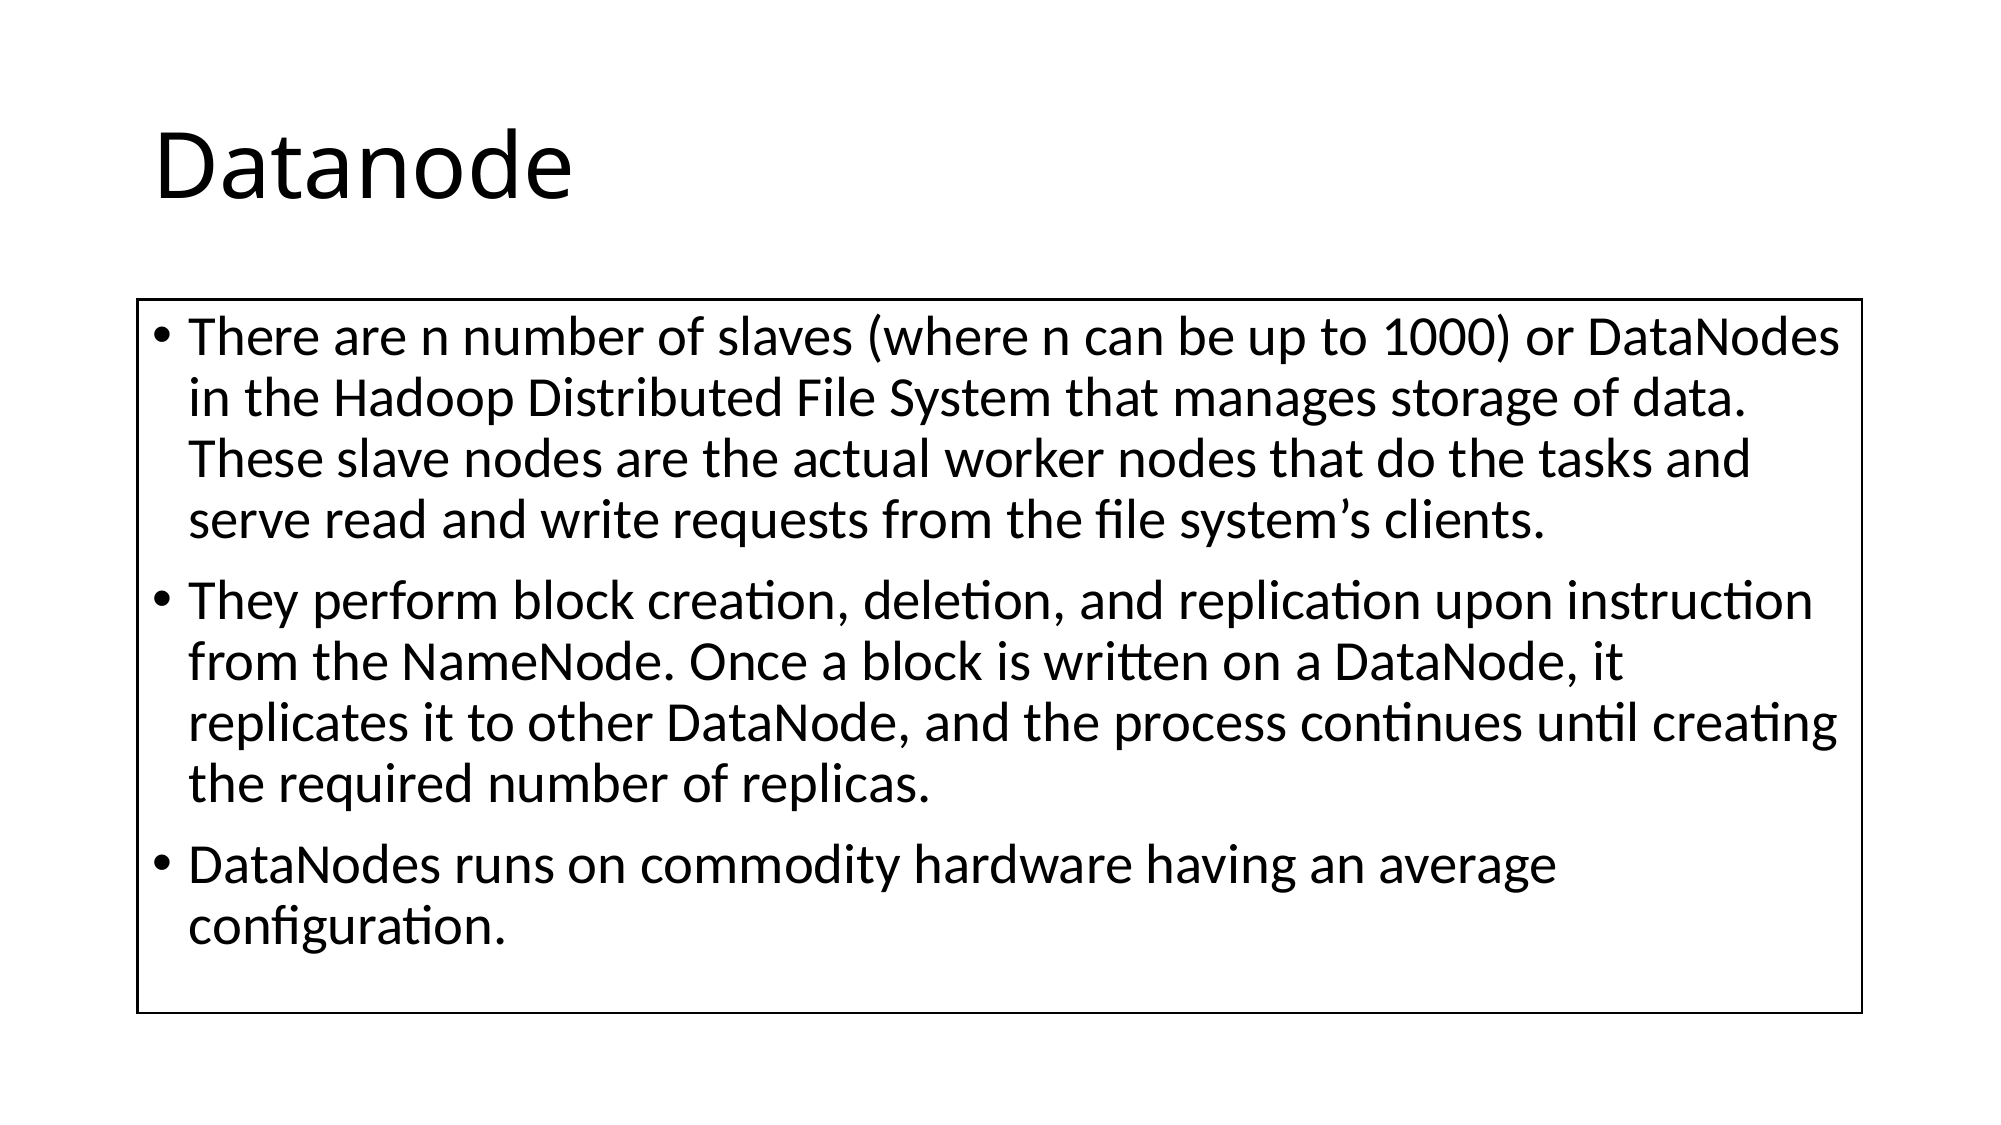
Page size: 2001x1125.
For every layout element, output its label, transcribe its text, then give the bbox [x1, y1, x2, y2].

title Datanode [137, 59, 1863, 278]
list There are n number of slaves (where n can be up to 1000) or DataNodes in the Hadoop Distributed File System that manages storage of data. These slave nodes are the actual worker nodes that do the tasks and serve read and write requests from the file system’s clients. They perform block creation, deletion, and replication upon instruction from the NameNode. Once a block is written on a DataNode, it replicates it to other DataNode, and the process continues until creating the required number of replicas. DataNodes runs on commodity hardware having an average configuration. [136, 298, 1863, 1014]
